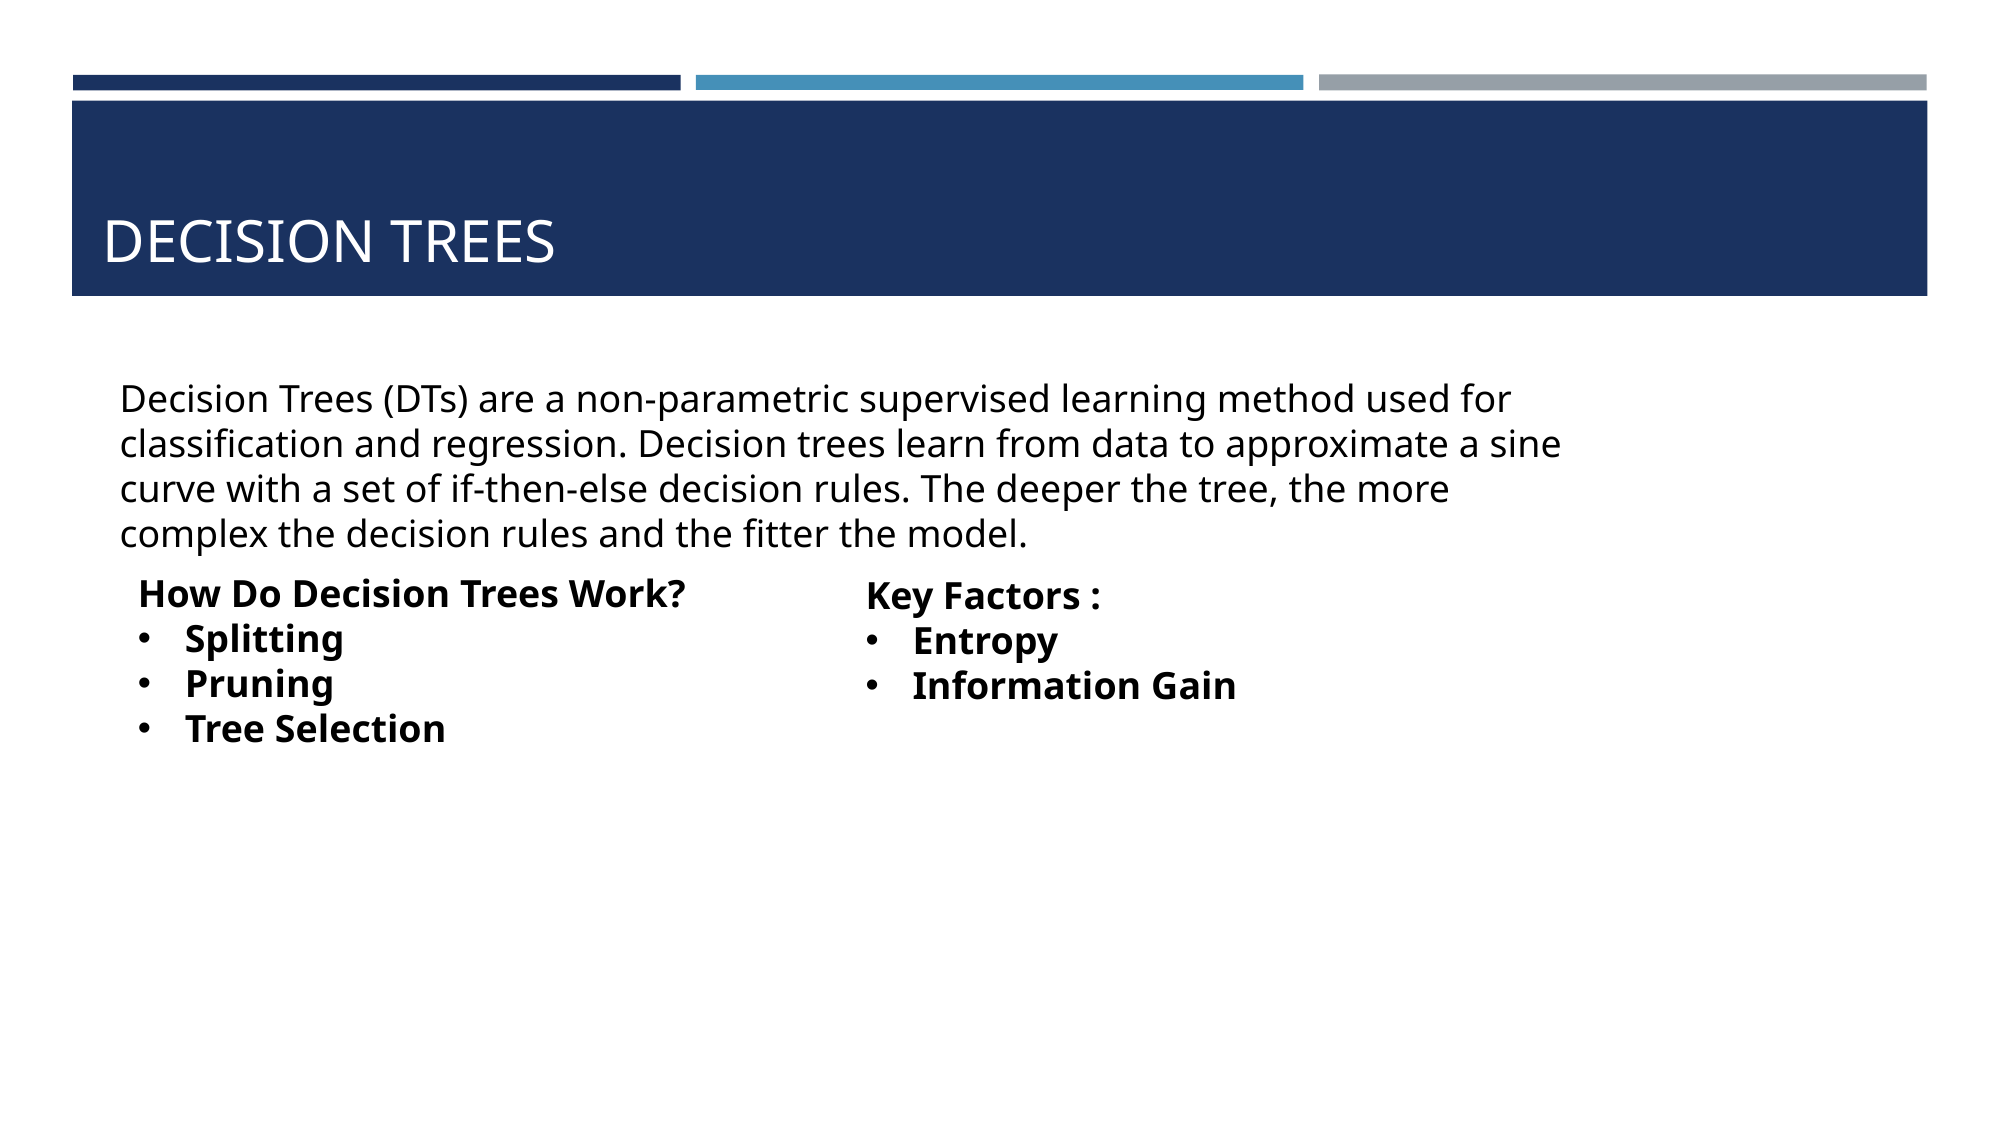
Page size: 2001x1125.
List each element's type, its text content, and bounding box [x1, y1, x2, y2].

text_box Decision Trees (DTs) are a non-parametric supervised learning method used for classification and regression. Decision trees learn from data to approximate a sine curve with a set of if-then-else decision rules. The deeper the tree, the more complex the decision rules and the fitter the model. [112, 367, 1618, 652]
text_box How Do Decision Trees Work? Splitting Pruning Tree Selection [130, 562, 695, 758]
text_box Key Factors : Entropy Information Gain [858, 564, 1246, 715]
title Decision Trees [94, 114, 1906, 282]
